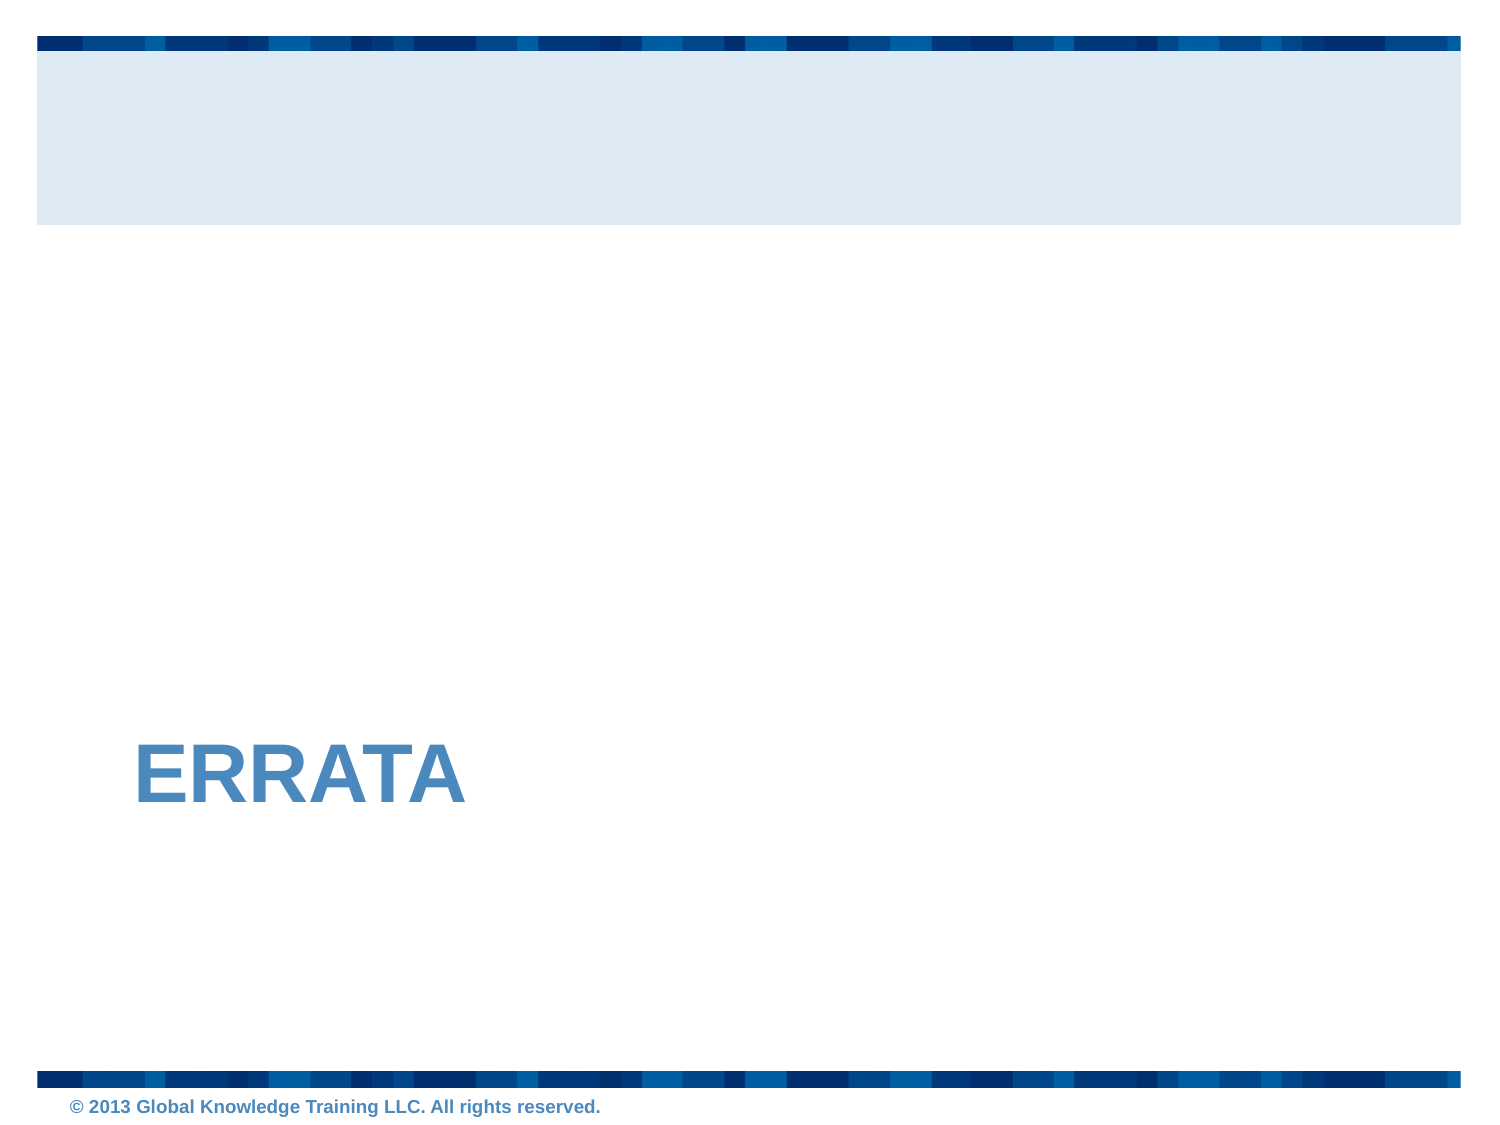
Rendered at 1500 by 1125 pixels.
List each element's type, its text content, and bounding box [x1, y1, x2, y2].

picture [37, 36, 1461, 51]
title Errata [118, 722, 1394, 947]
picture [37, 1071, 1461, 1088]
